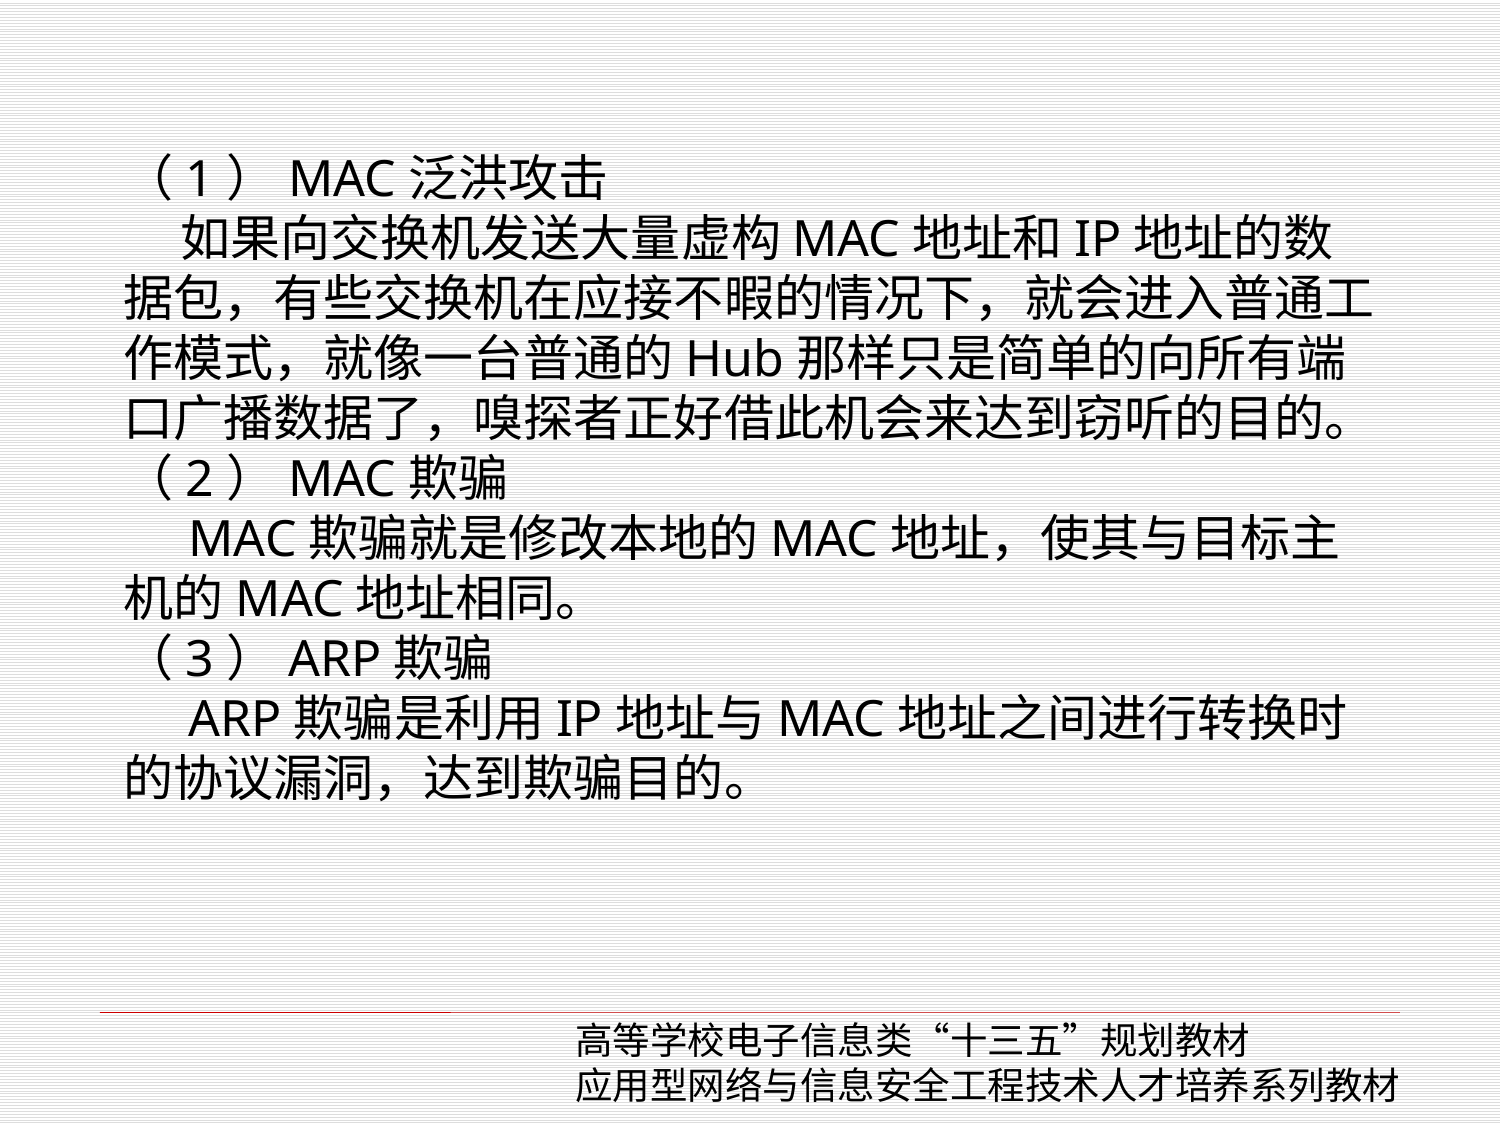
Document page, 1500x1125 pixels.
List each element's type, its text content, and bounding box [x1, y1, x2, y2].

text_box 高等学校电子信息类“十三五”规划教材 应用型网络与信息安全工程技术人才培养系列教材 [560, 1009, 1437, 1115]
text_box （1）MAC泛洪攻击 如果向交换机发送大量虚构MAC地址和IP地址的数据包，有些交换机在应接不暇的情况下，就会进入普通工作模式，就像一台普通的Hub那样只是简单的向所有端口广播数据了，嗅探者正好借此机会来达到窃听的目的。 （2）MAC欺骗 MAC欺骗就是修改本地的MAC地址，使其与目标主机的MAC地址相同。 （3）ARP欺骗 ARP欺骗是利用IP地址与MAC地址之间进行转换时的协议漏洞，达到欺骗目的。 [109, 139, 1391, 815]
